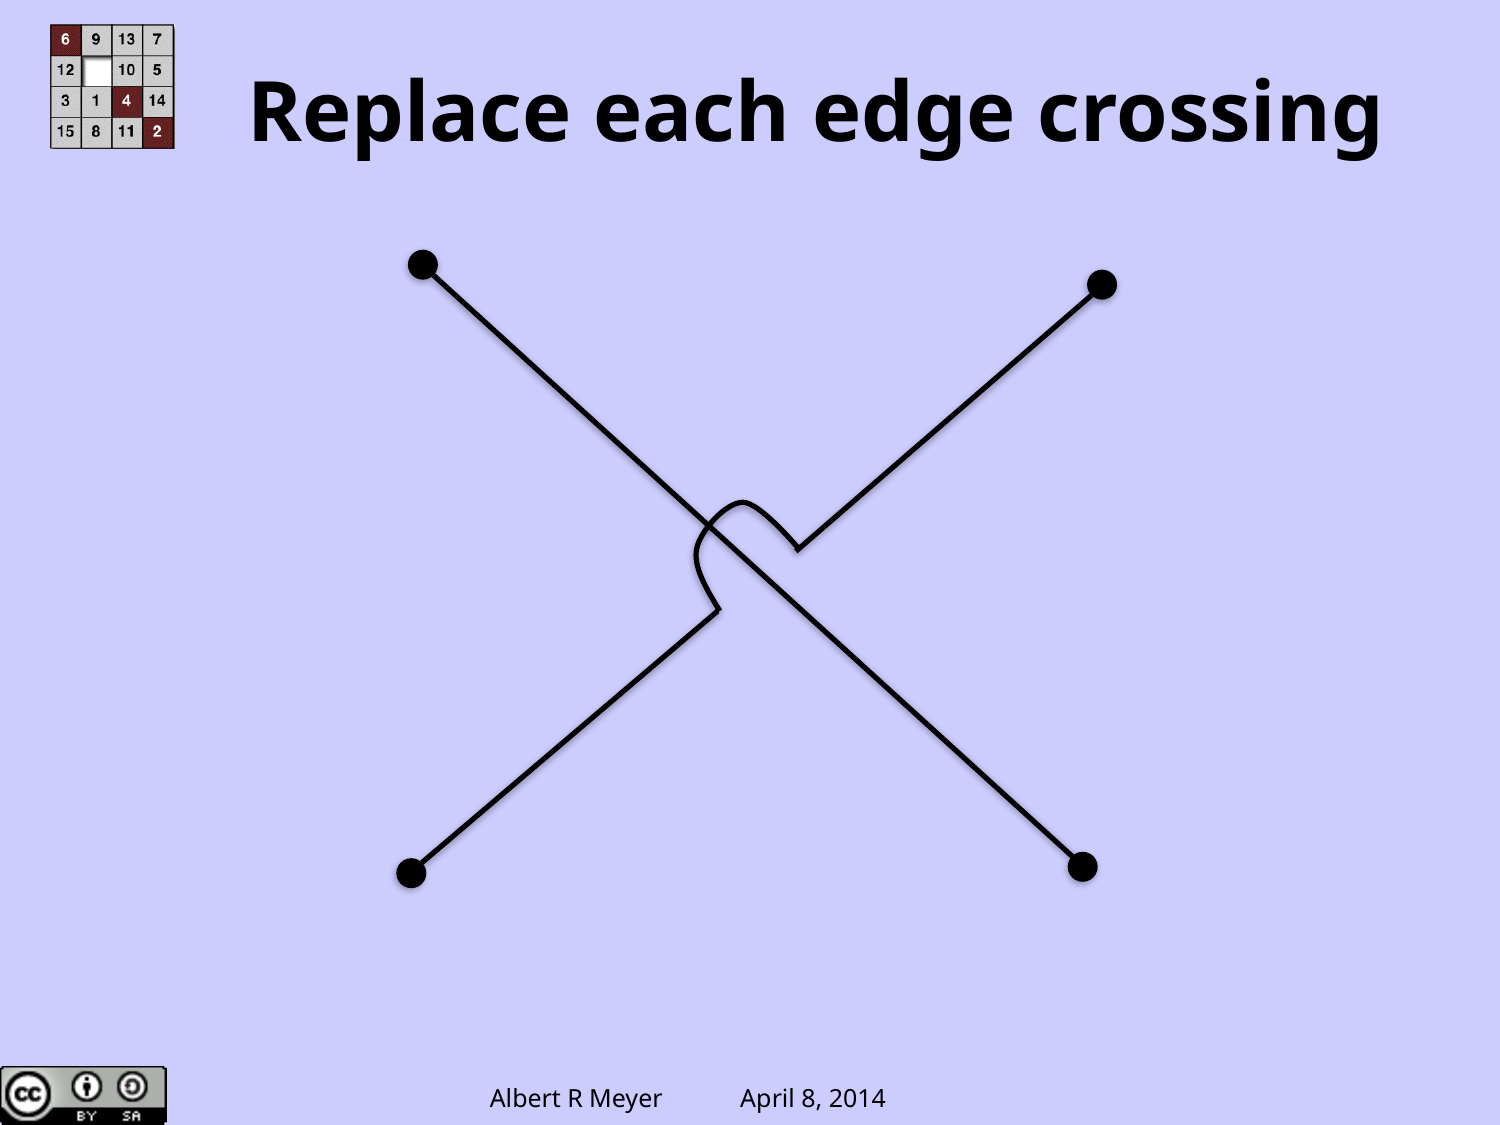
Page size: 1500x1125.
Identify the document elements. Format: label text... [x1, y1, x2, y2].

picture [0, 1066, 167, 1125]
picture [50, 24, 175, 149]
title Replace each edge crossing [232, 3, 1406, 214]
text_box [396, 249, 1118, 889]
